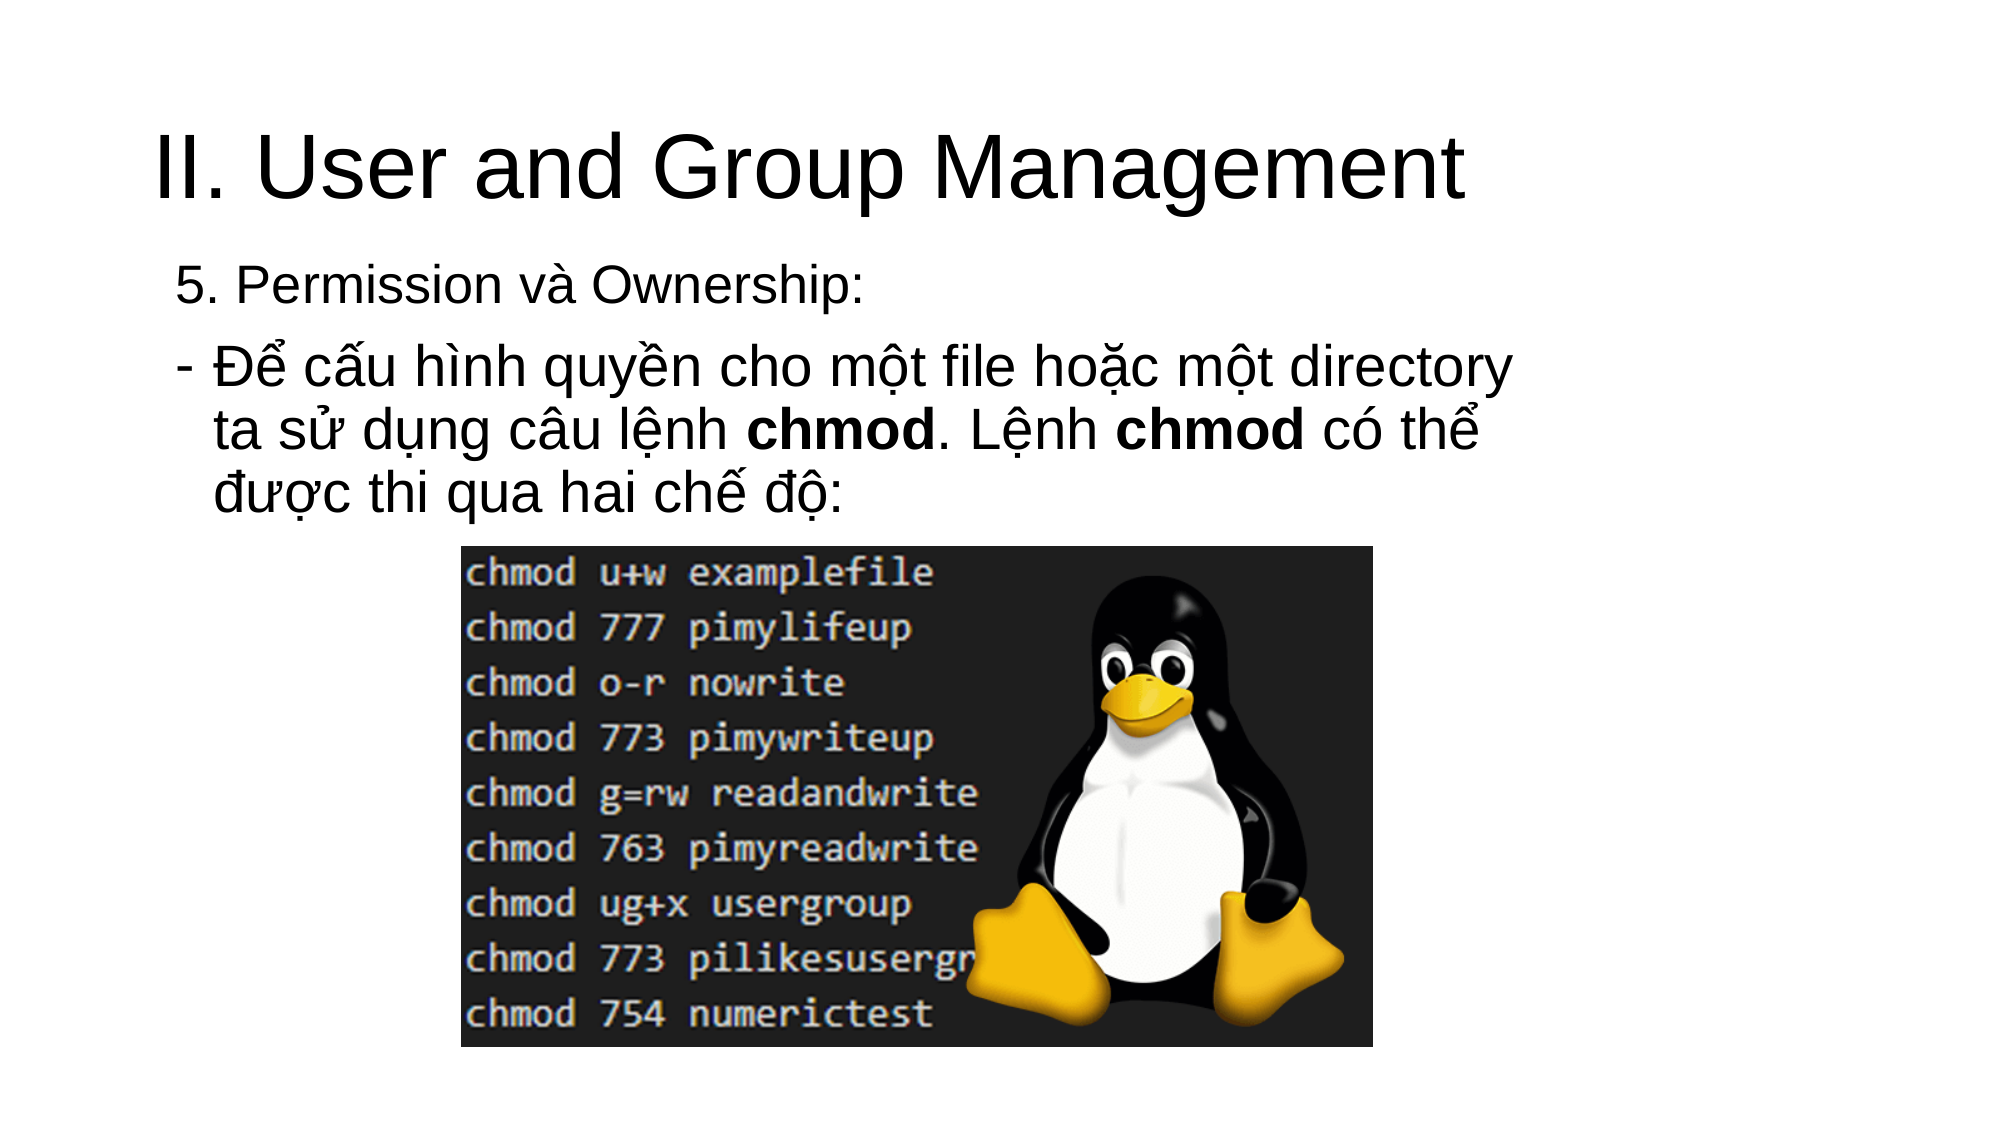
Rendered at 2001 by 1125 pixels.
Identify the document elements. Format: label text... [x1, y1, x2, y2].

list 5. Permission và Ownership: Để cấu hình quyền cho một file hoặc một directory ta sử dụng câu lệnh chmod. Lệnh chmod có thể được thi qua hai chế độ: [160, 249, 1588, 955]
title II. User and Group Management [137, 59, 1863, 278]
picture [461, 546, 1373, 1047]
